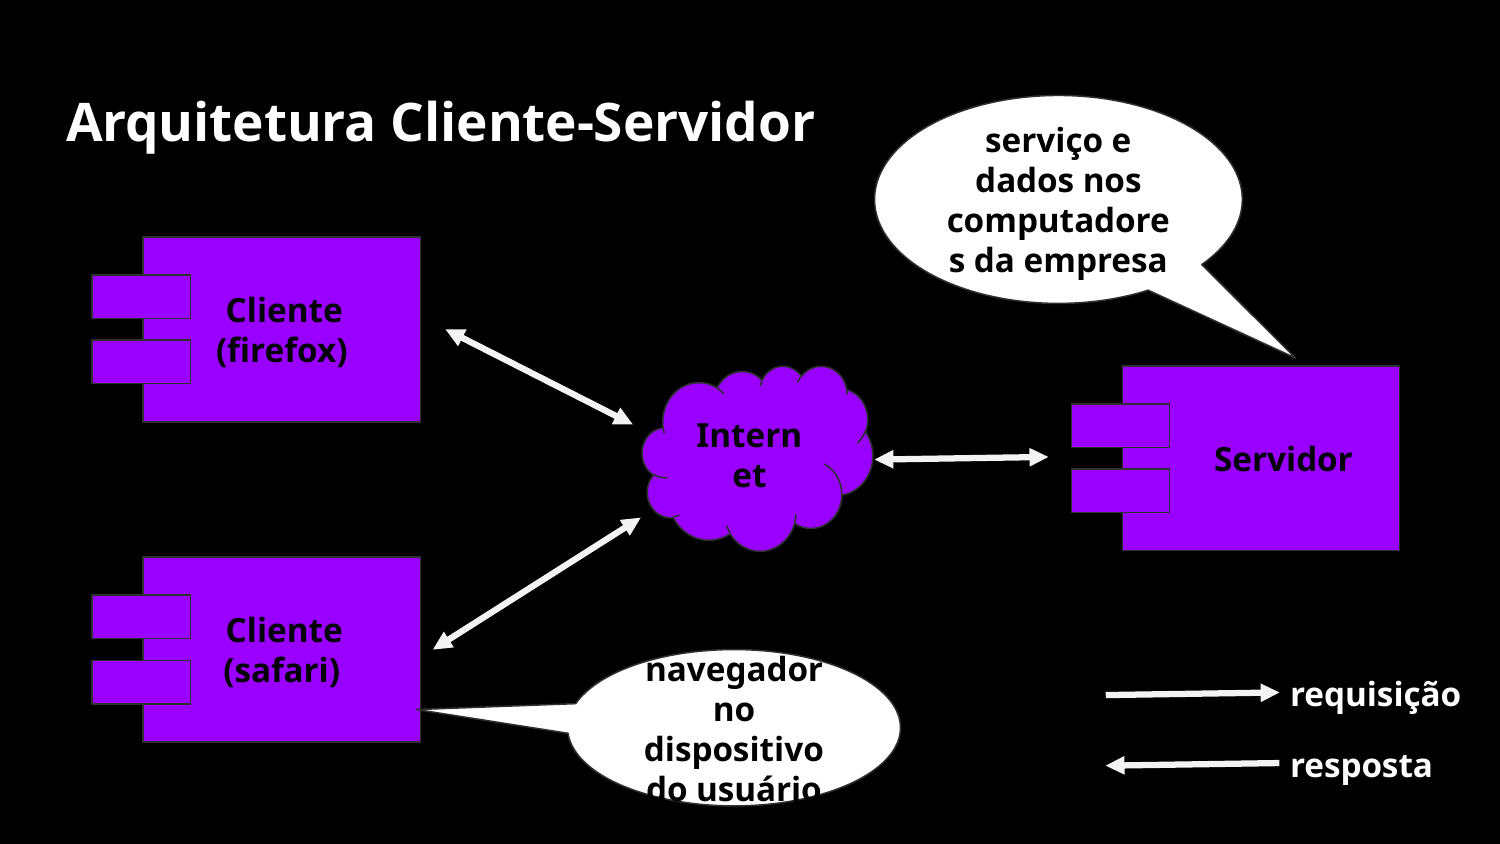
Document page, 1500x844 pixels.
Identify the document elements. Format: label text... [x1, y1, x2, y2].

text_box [1105, 762, 1280, 766]
title Arquitetura Cliente-Servidor [51, 72, 1449, 167]
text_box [445, 329, 633, 425]
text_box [74, 236, 421, 423]
text_box requisição [1129, 658, 1500, 728]
text_box Internet [642, 366, 873, 552]
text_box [432, 517, 641, 650]
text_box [1105, 692, 1280, 696]
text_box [74, 556, 421, 743]
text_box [1053, 365, 1400, 551]
text_box resposta [1115, 728, 1500, 799]
text_box navegador no dispositivo do usuário [425, 649, 901, 806]
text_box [874, 456, 1049, 460]
text_box serviço e dados nos computadores da empresa [874, 95, 1296, 358]
